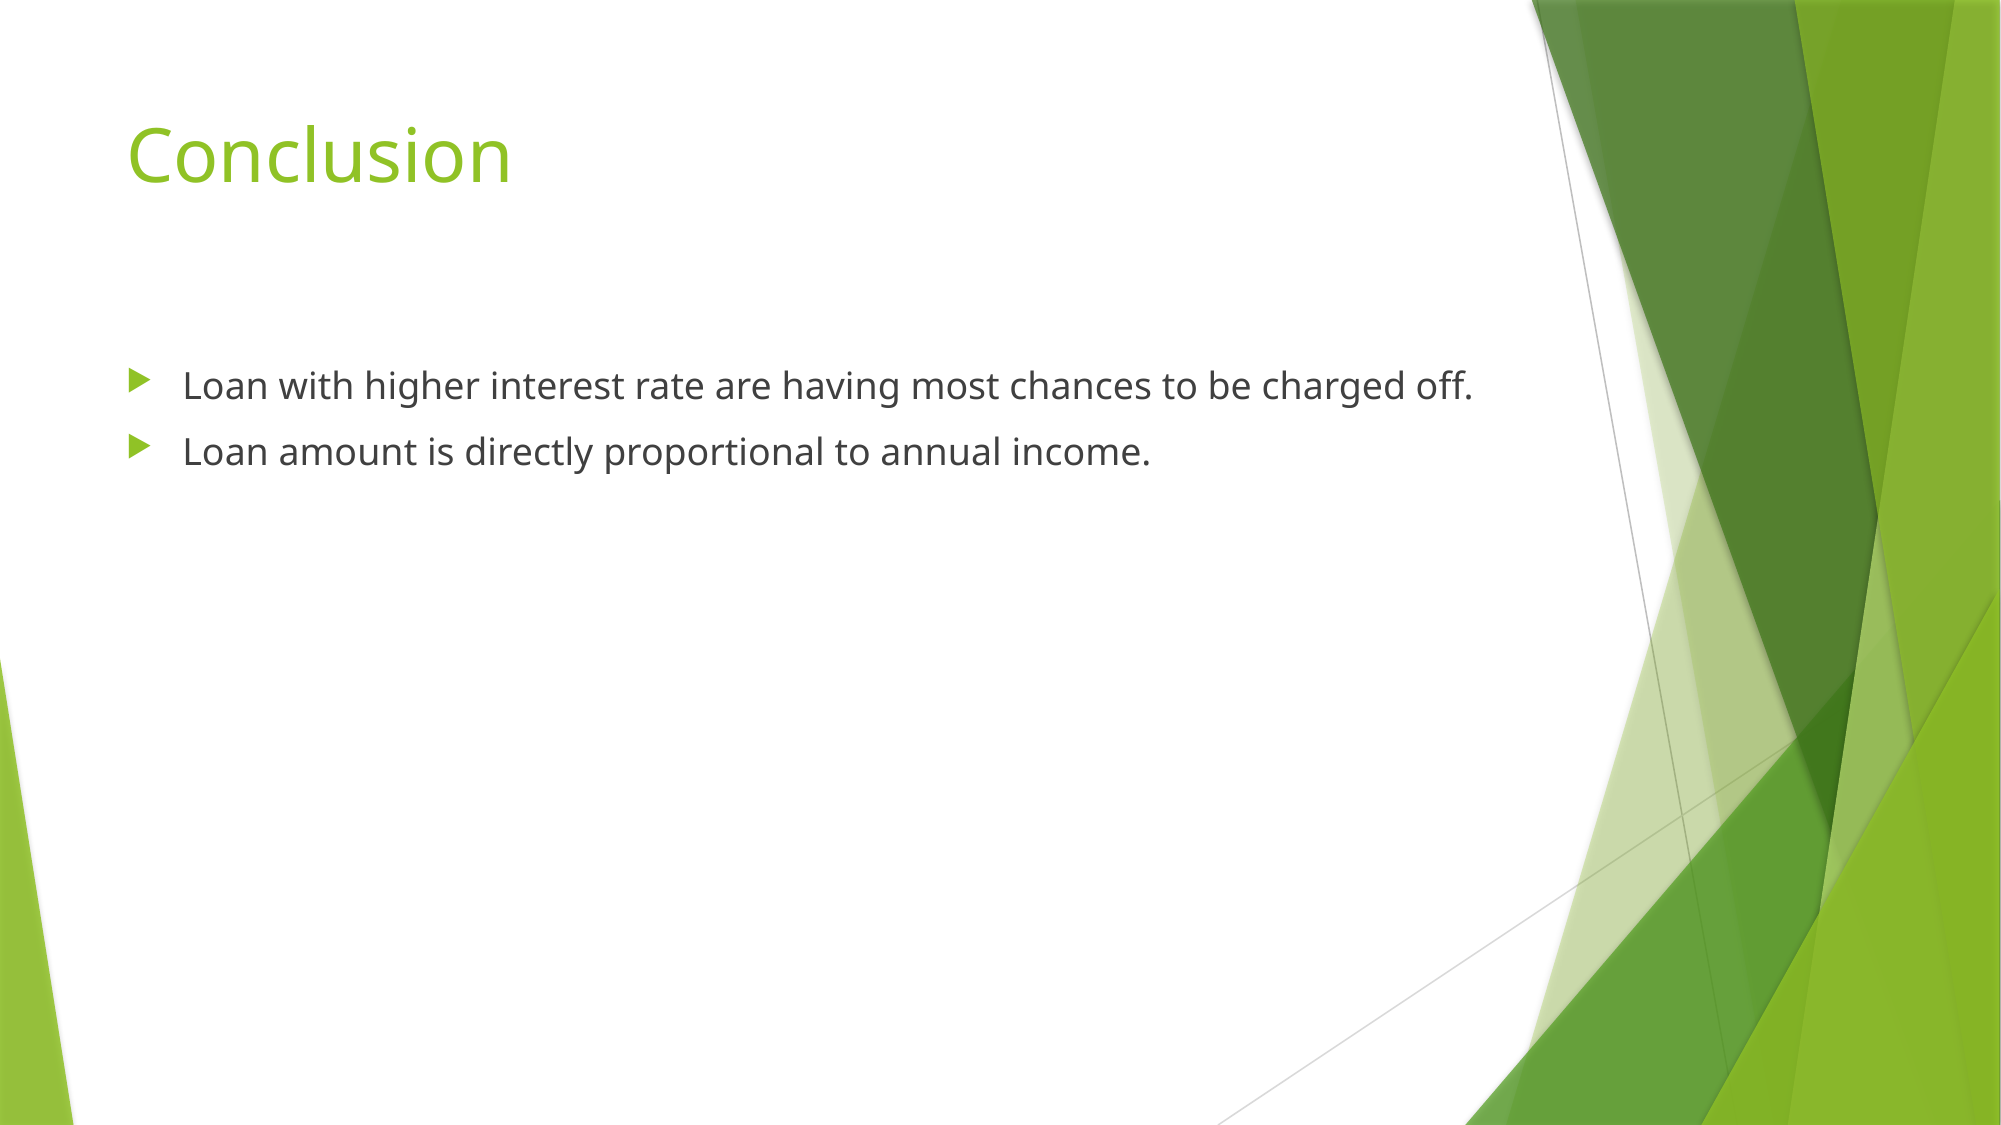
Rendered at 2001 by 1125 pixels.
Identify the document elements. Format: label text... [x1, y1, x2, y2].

list Loan with higher interest rate are having most chances to be charged off. Loan amount is directly proportional to annual income. [111, 354, 1522, 992]
title Conclusion [111, 99, 1522, 317]
